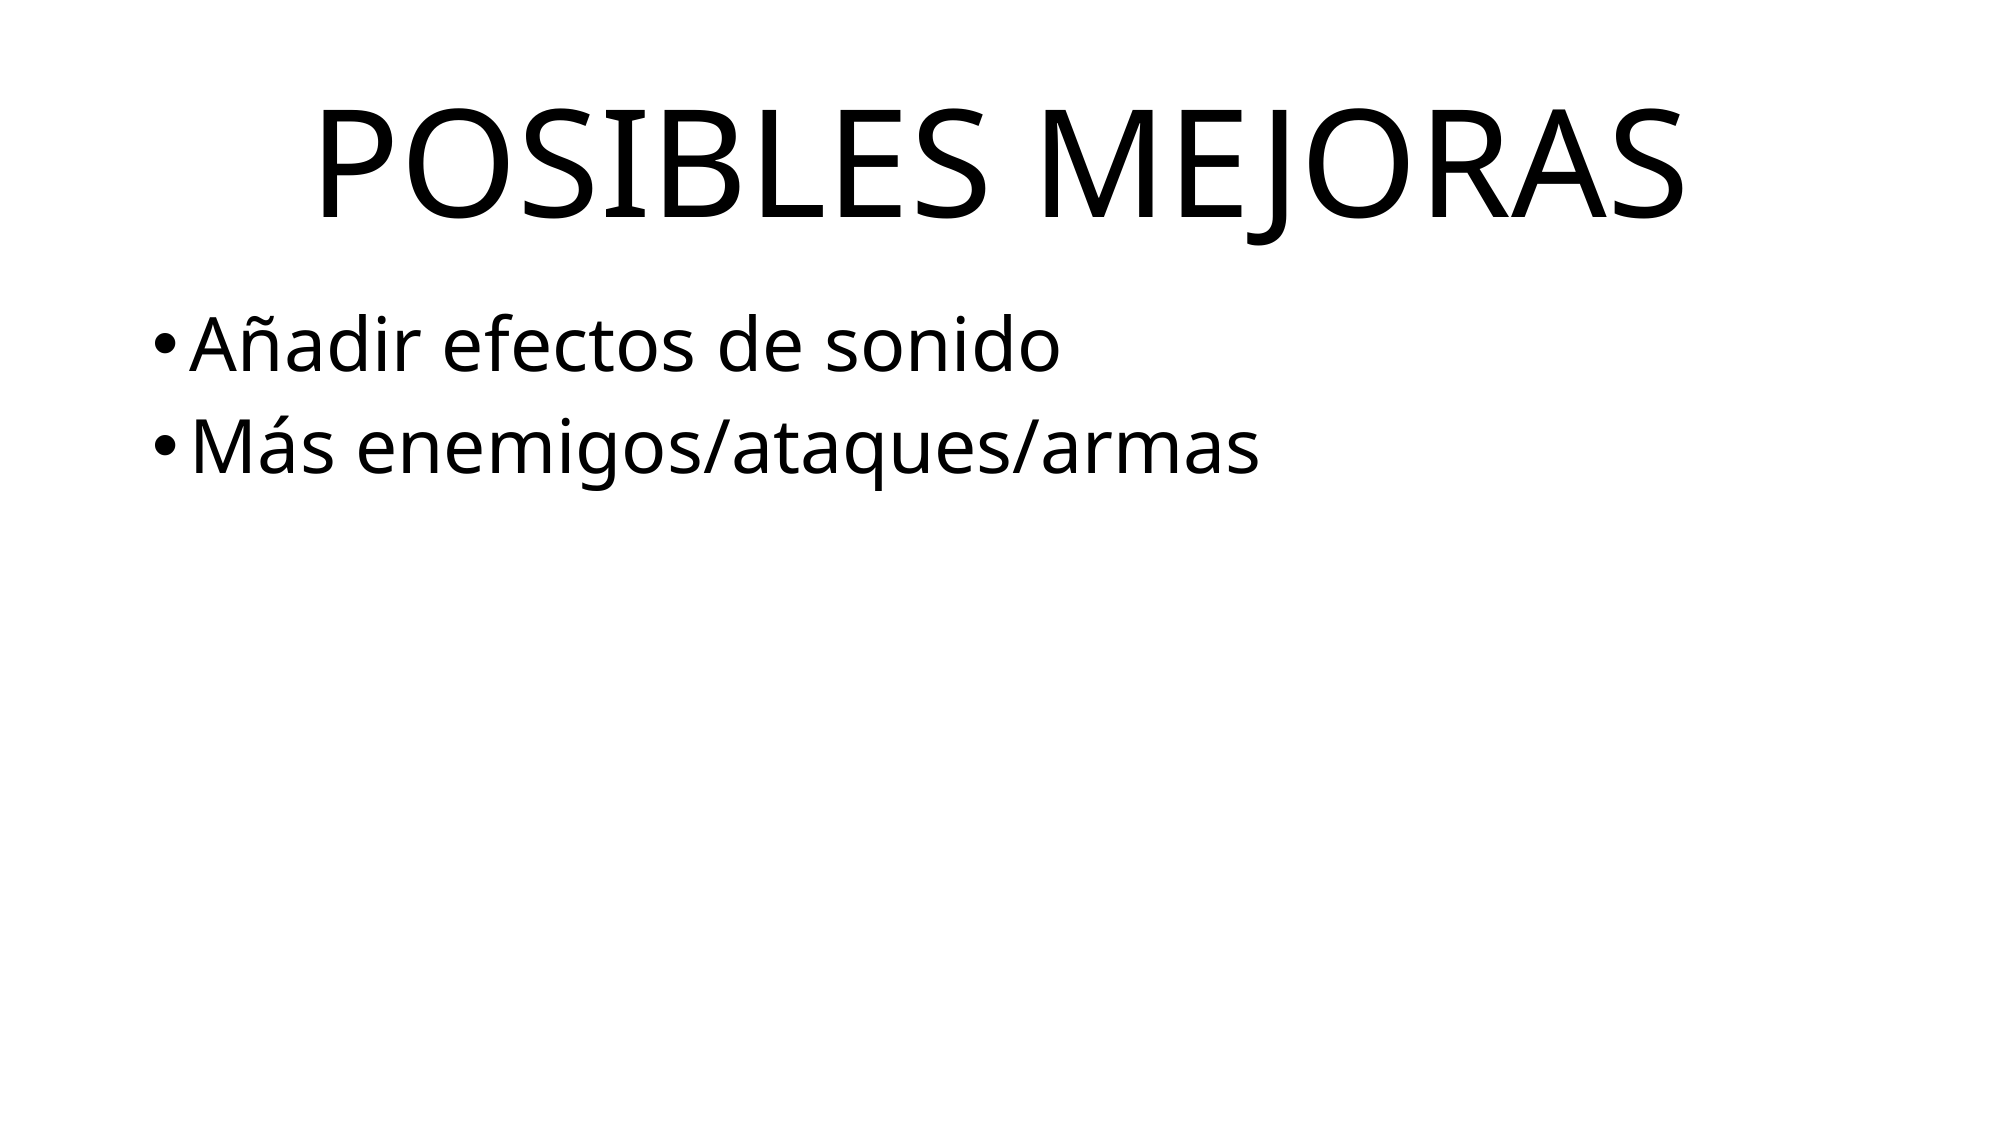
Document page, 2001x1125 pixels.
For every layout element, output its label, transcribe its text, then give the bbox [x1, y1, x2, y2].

list Añadir efectos de sonido Más enemigos/ataques/armas [137, 299, 1863, 1014]
title POSIBLES MEJORAS [137, 59, 1863, 278]
